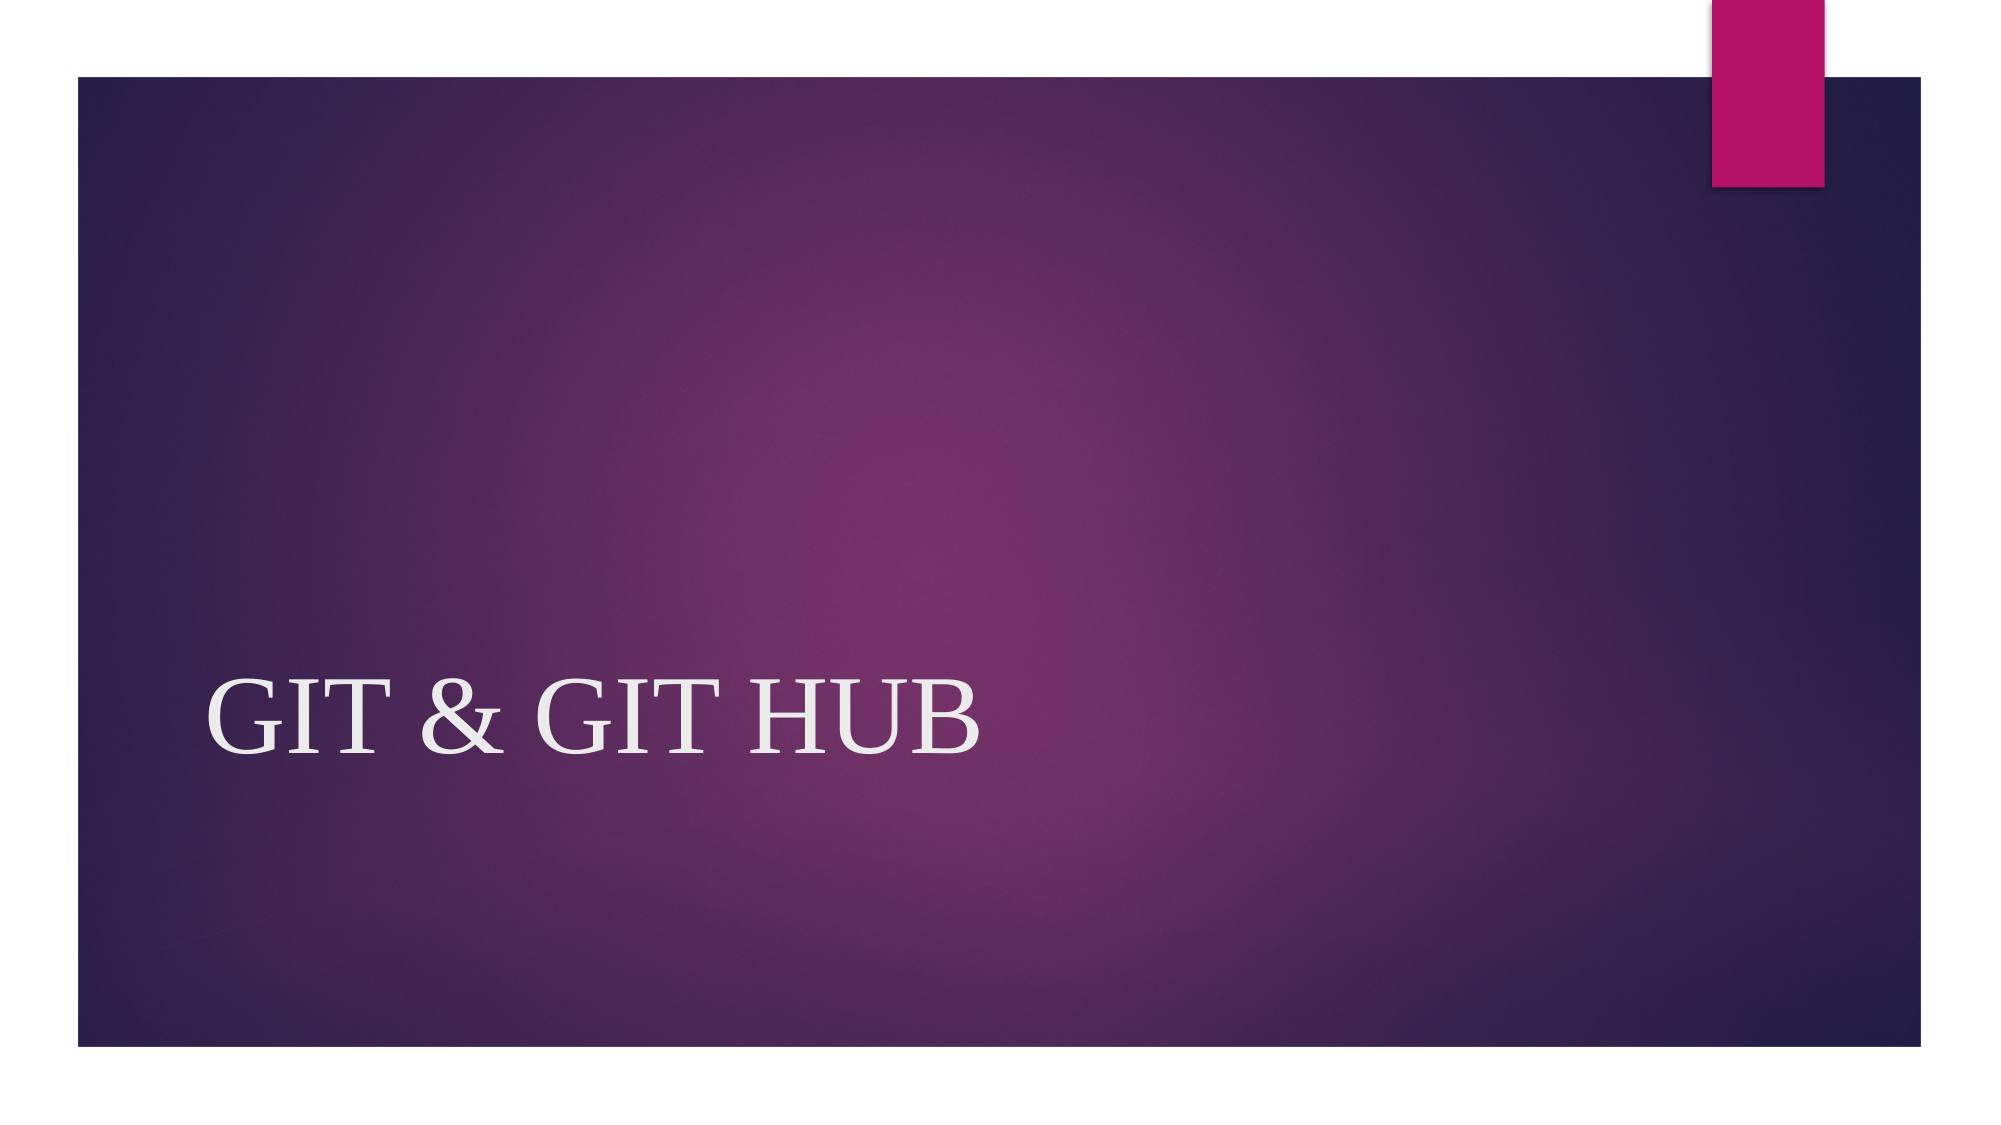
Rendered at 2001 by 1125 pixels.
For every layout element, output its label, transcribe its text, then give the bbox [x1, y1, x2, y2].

title GIT & GIT HUB [189, 344, 1638, 784]
